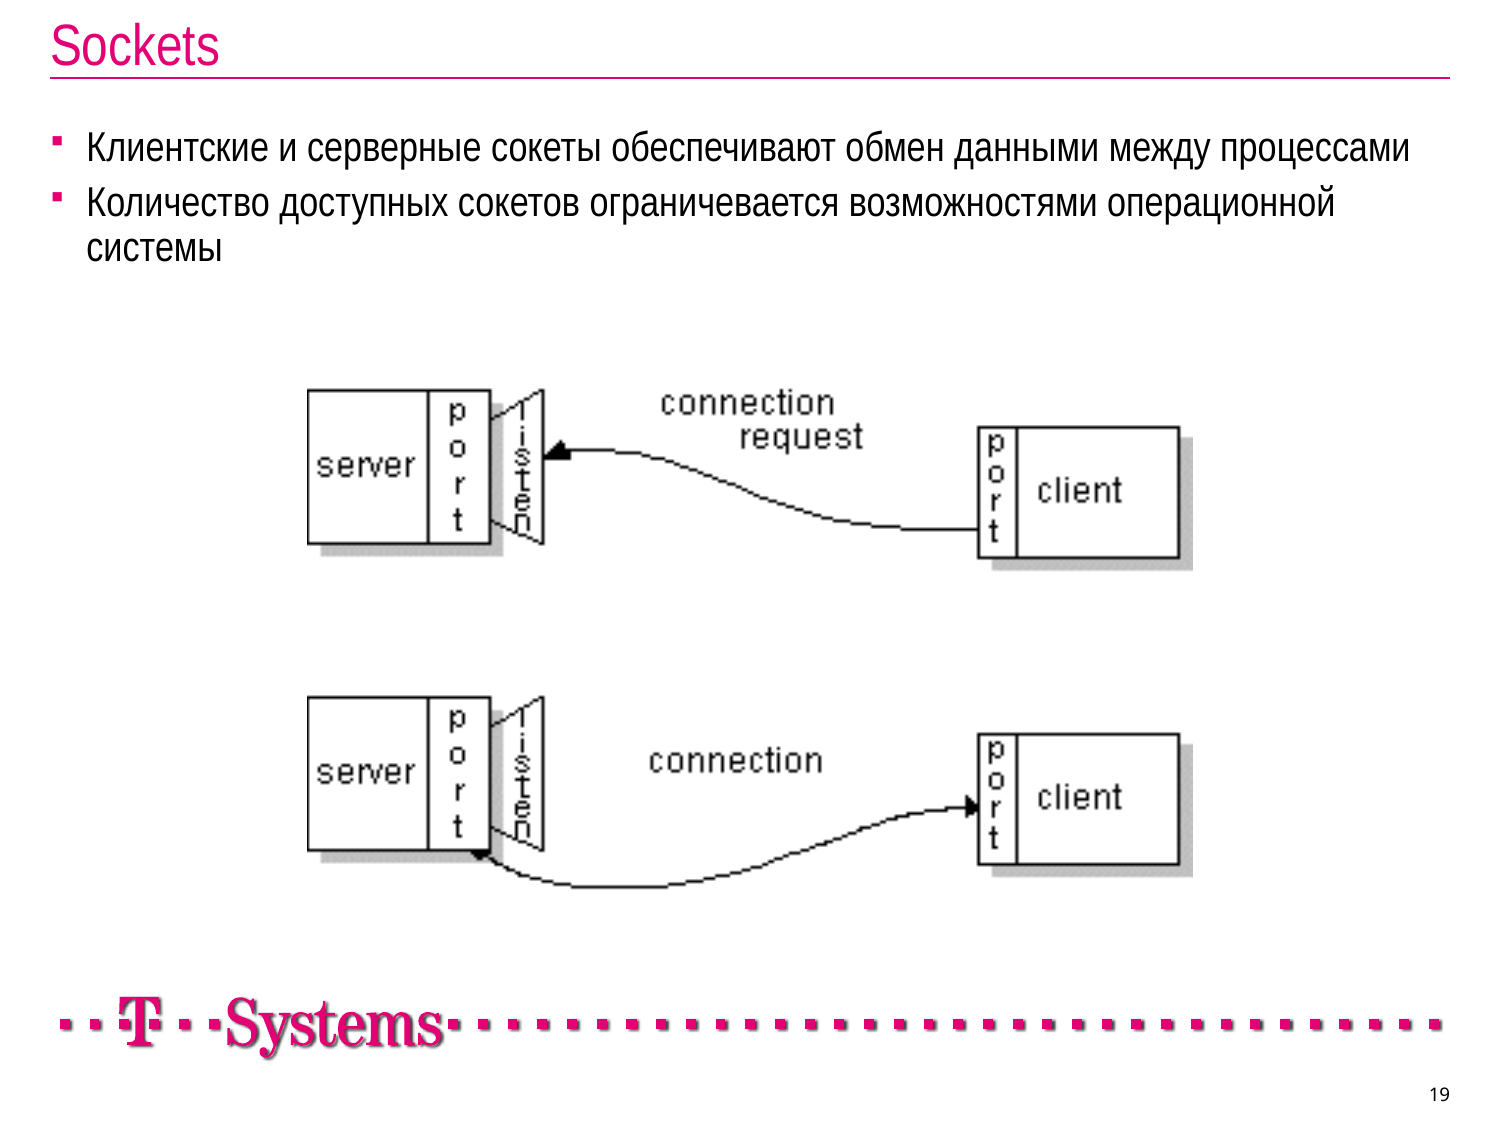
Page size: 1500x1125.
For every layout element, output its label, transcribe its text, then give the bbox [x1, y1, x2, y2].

title Sockets [50, 14, 1450, 91]
list Клиентские и серверные сокеты обеспечивают обмен данными между процессами Количество доступных сокетов ограничевается возможностями операционной системы [50, 125, 1450, 303]
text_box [306, 373, 1194, 929]
slide_number 19 [1361, 1082, 1451, 1107]
